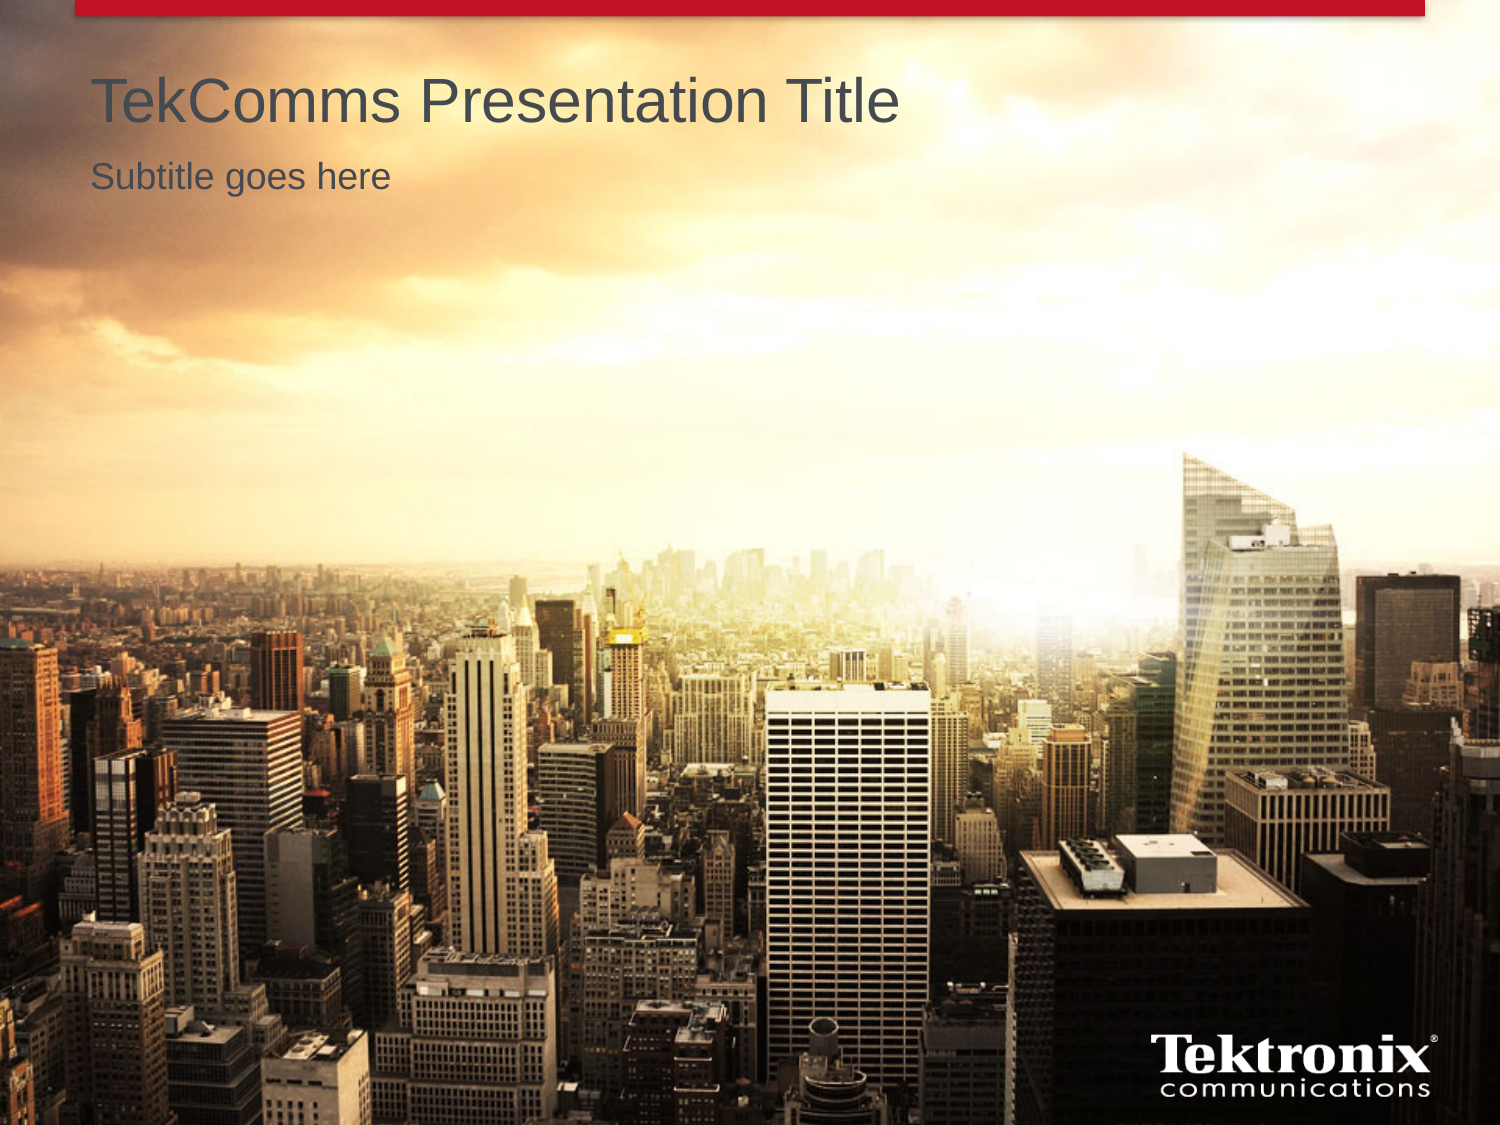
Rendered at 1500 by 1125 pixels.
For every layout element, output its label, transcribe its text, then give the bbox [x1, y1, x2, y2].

title TekComms Presentation Title [75, 41, 1425, 143]
list Subtitle goes here [75, 144, 934, 215]
picture [0, 0, 1500, 1125]
